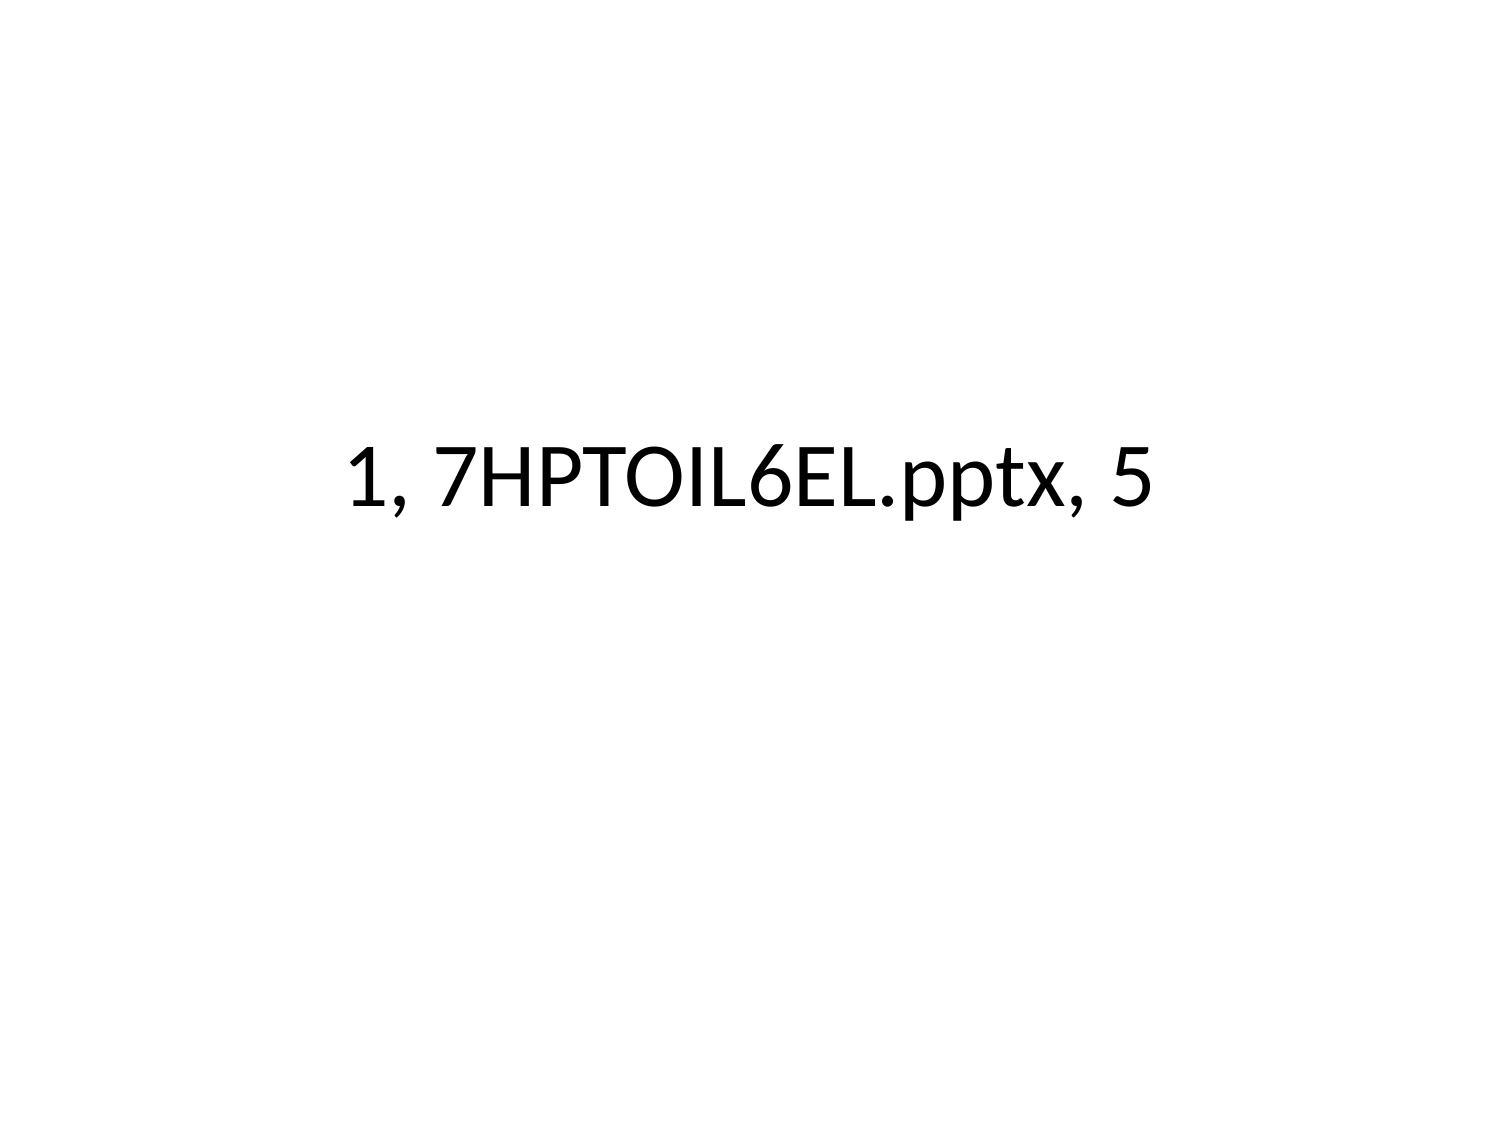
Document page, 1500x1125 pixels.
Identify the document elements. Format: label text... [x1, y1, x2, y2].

title 1, 7HPTOIL6EL.pptx, 5 [112, 349, 1388, 591]
